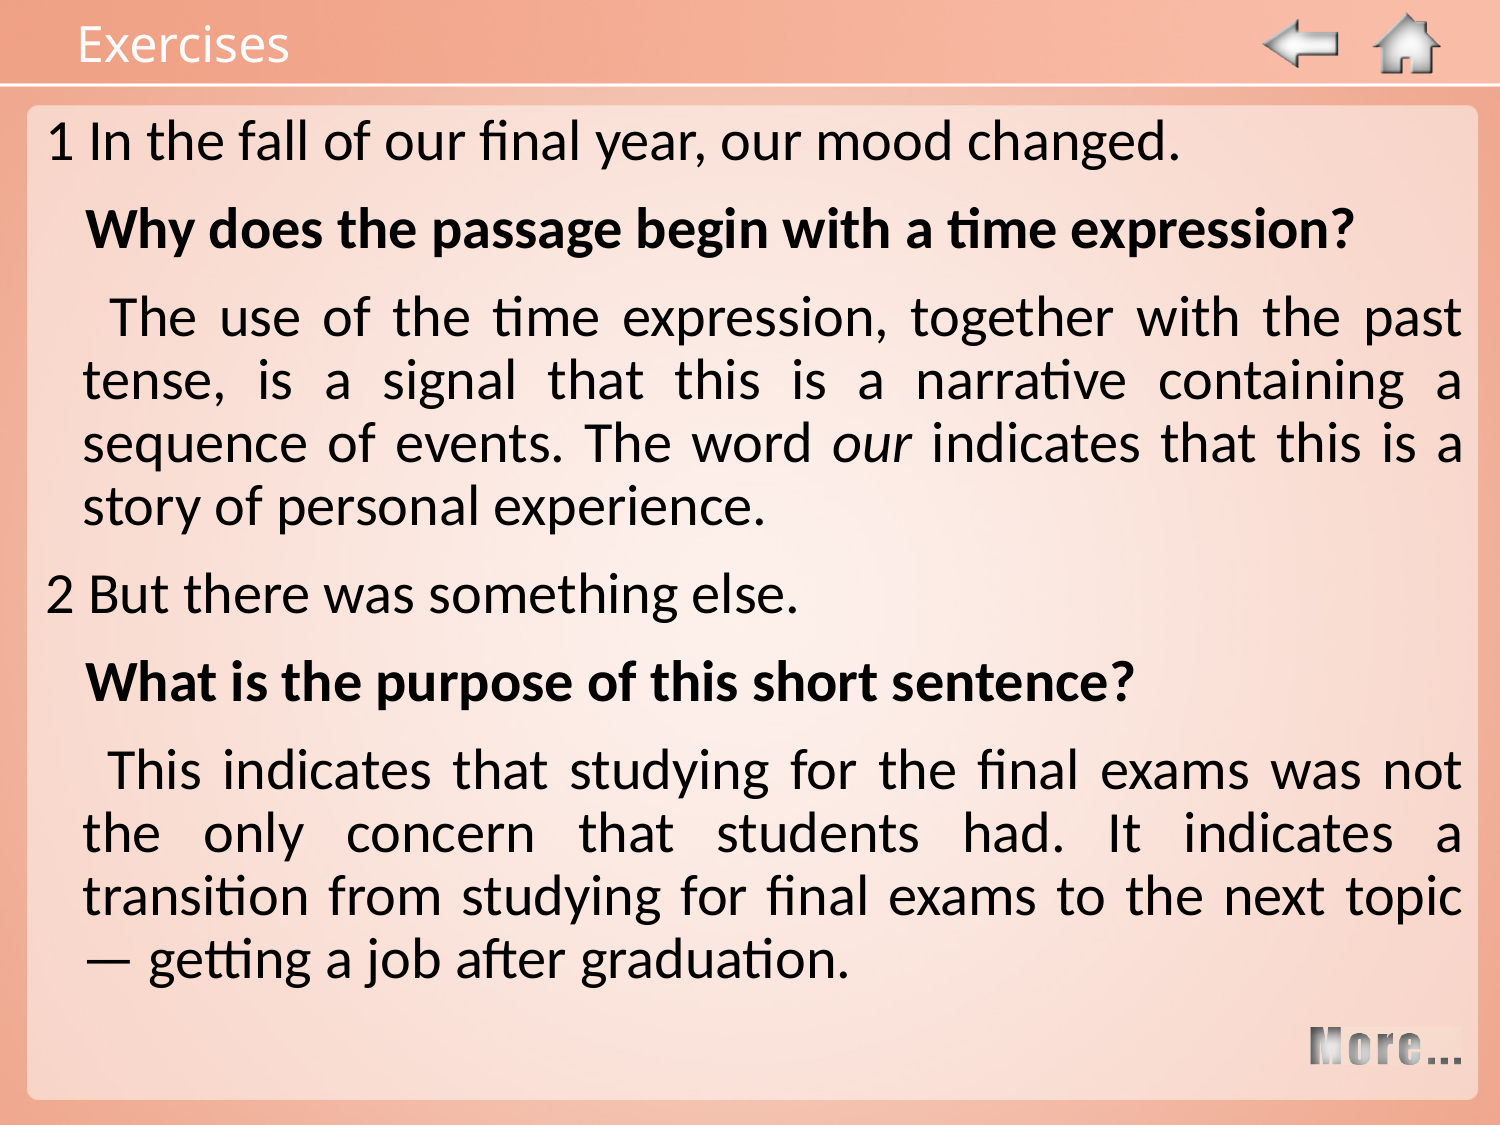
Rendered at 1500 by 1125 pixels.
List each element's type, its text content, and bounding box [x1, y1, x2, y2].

list 1 In the fall of our final year, our mood changed. Why does the passage begin with a time expression? The use of the time expression, together with the past tense, is a signal that this is a narrative containing a sequence of events. The word our indicates that this is a story of personal experience. 2 But there was something else. What is the purpose of this short sentence? This indicates that studying for the final exams was not the only concern that students had. It indicates a transition from studying for final exams to the next topic — getting a job after graduation. [29, 102, 1480, 1099]
picture [0, 0, 1500, 1125]
text_box Exercises [61, 5, 306, 80]
